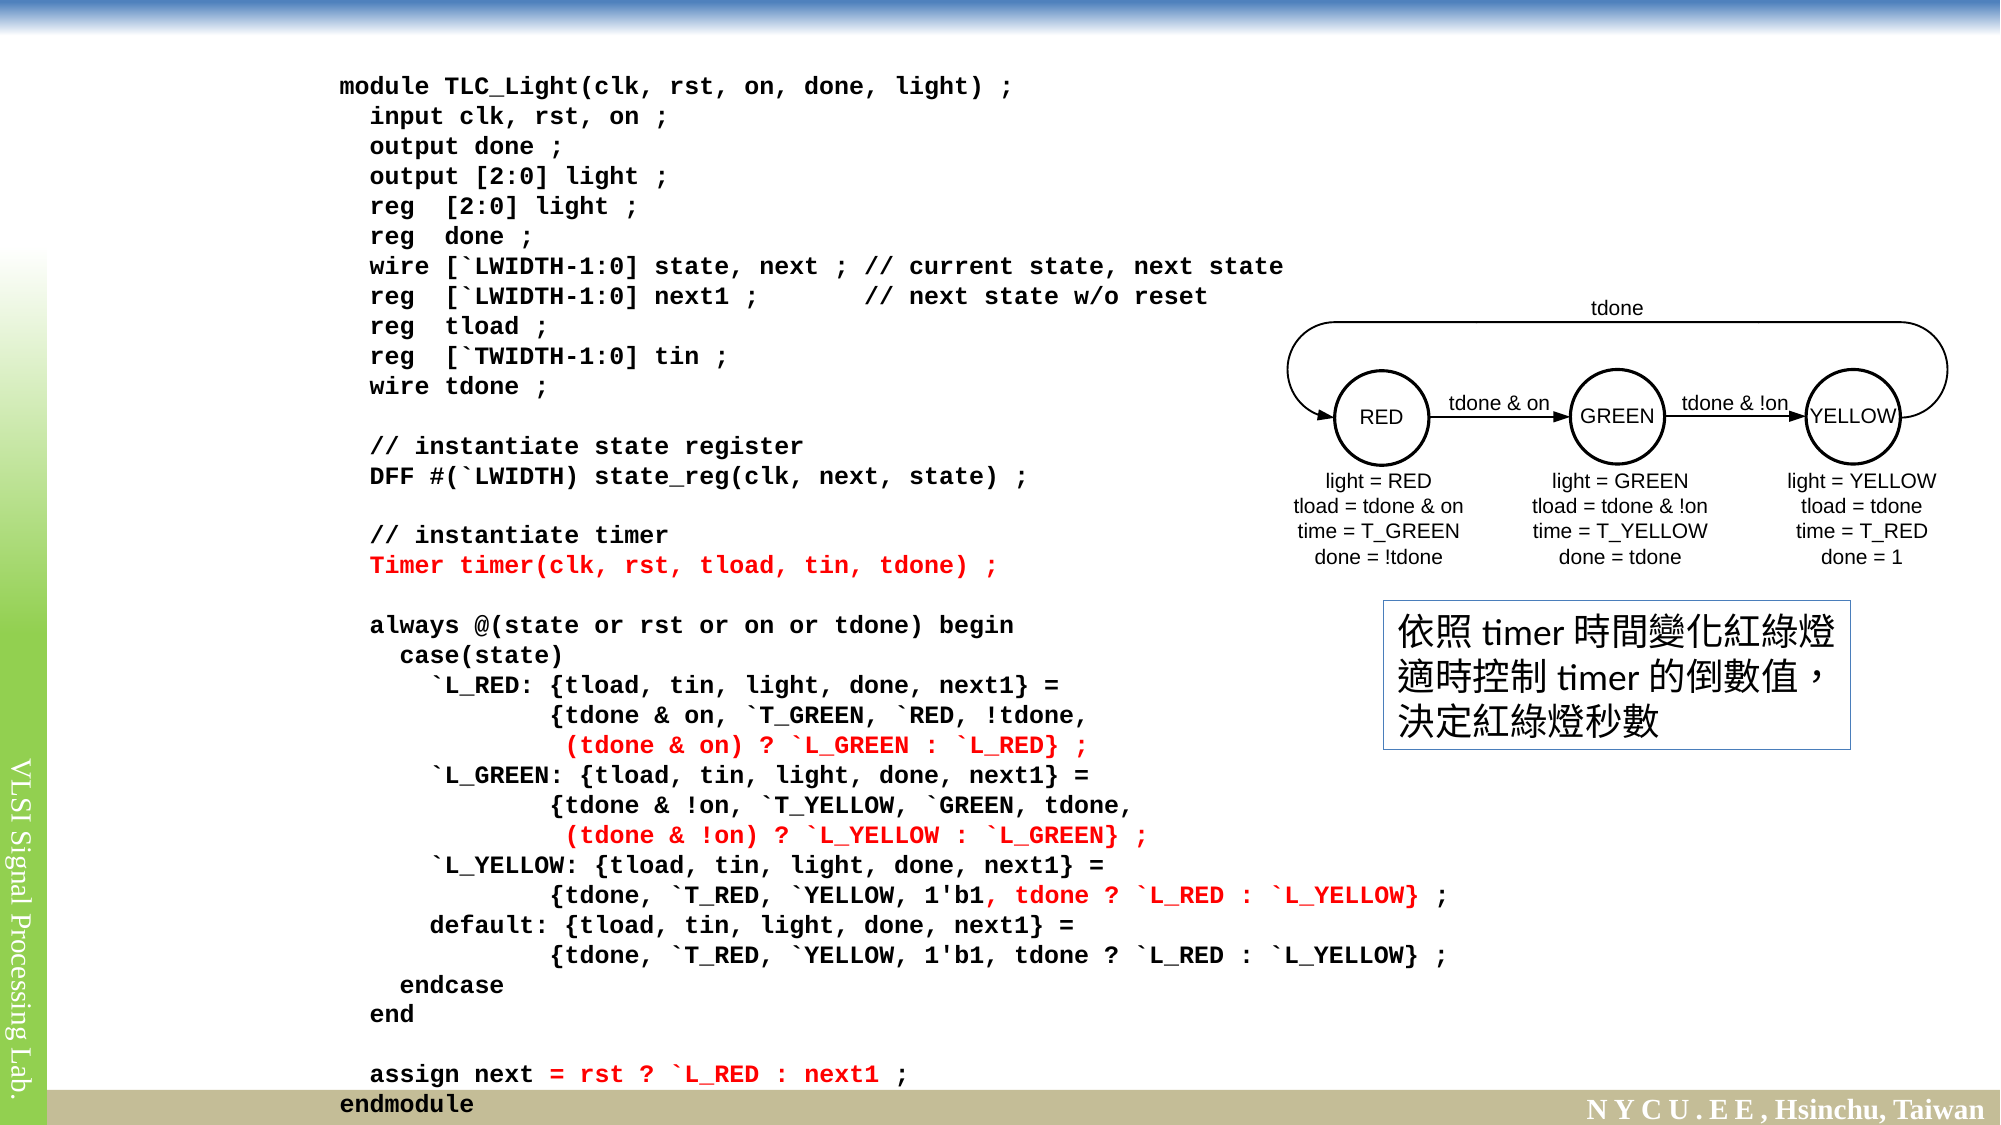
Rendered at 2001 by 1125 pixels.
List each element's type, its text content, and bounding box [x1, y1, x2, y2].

text_box 依照timer時間變化紅綠燈 適時控制timer的倒數值， 決定紅綠燈秒數 [1383, 600, 1851, 750]
picture [1283, 290, 1951, 573]
text_box module TLC_Light(clk, rst, on, done, light) ; input clk, rst, on ; output done ; output [2:0] light ; reg [2:0] light ; reg done ; wire [`LWIDTH-1:0] state, next ; // current state, next state reg [`LWIDTH-1:0] next1 ; // next state w/o reset reg tload ; reg [`TWIDTH-1:0] tin ; wire tdone ; // instantiate state register DFF #(`LWIDTH) state_reg(clk, next, state) ; // instantiate timer Timer timer(clk, rst, tload, tin, tdone) ; always @(state or rst or on or tdone) begin case(state) `L_RED: {tload, tin, light, done, next1} = {tdone & on, `T_GREEN, `RED, !tdone, (tdone & on) ? `L_GREEN : `L_RED} ; `L_GREEN: {tload, tin, light, done, next1} = {tdone & !on, `T_YELLOW, `GREEN, tdone, (tdone & !on) ? `L_YELLOW : `L_GREEN} ; `L_YELLOW: {tload, tin, light, done, next1} = {tdone, `T_RED, `YELLOW, 1'b1, tdone ? `L_RED : `L_YELLOW} ; default: {tload, tin, light, done, next1} = {tdone, `T_RED, `YELLOW, 1'b1, tdone ? `L_RED : `L_YELLOW} ; endcase end assign next = rst ? `L_RED : next1 ; endmodule [324, 62, 1513, 1125]
